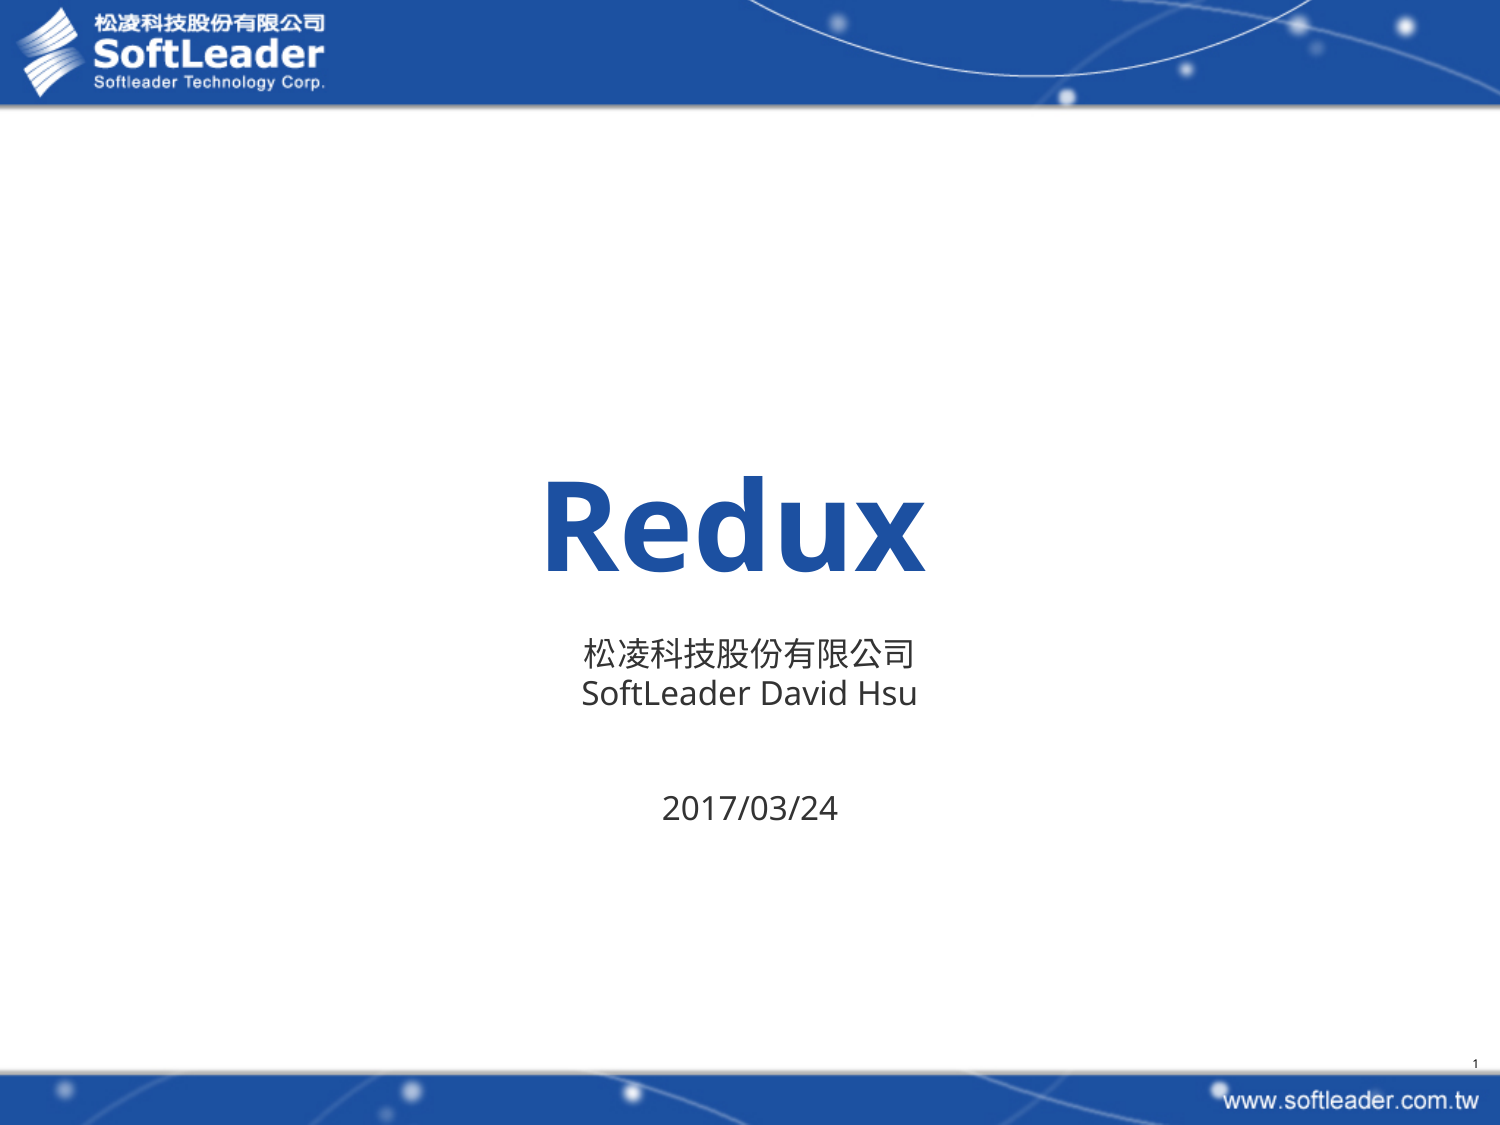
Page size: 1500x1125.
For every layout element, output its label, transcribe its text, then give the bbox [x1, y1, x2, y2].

picture [0, 0, 1500, 1125]
subtitle 松凌科技股份有限公司 SoftLeader David Hsu 2017/03/24 [549, 633, 951, 894]
slide_number 1 [1181, 1034, 1495, 1110]
title Redux [29, 338, 1436, 705]
